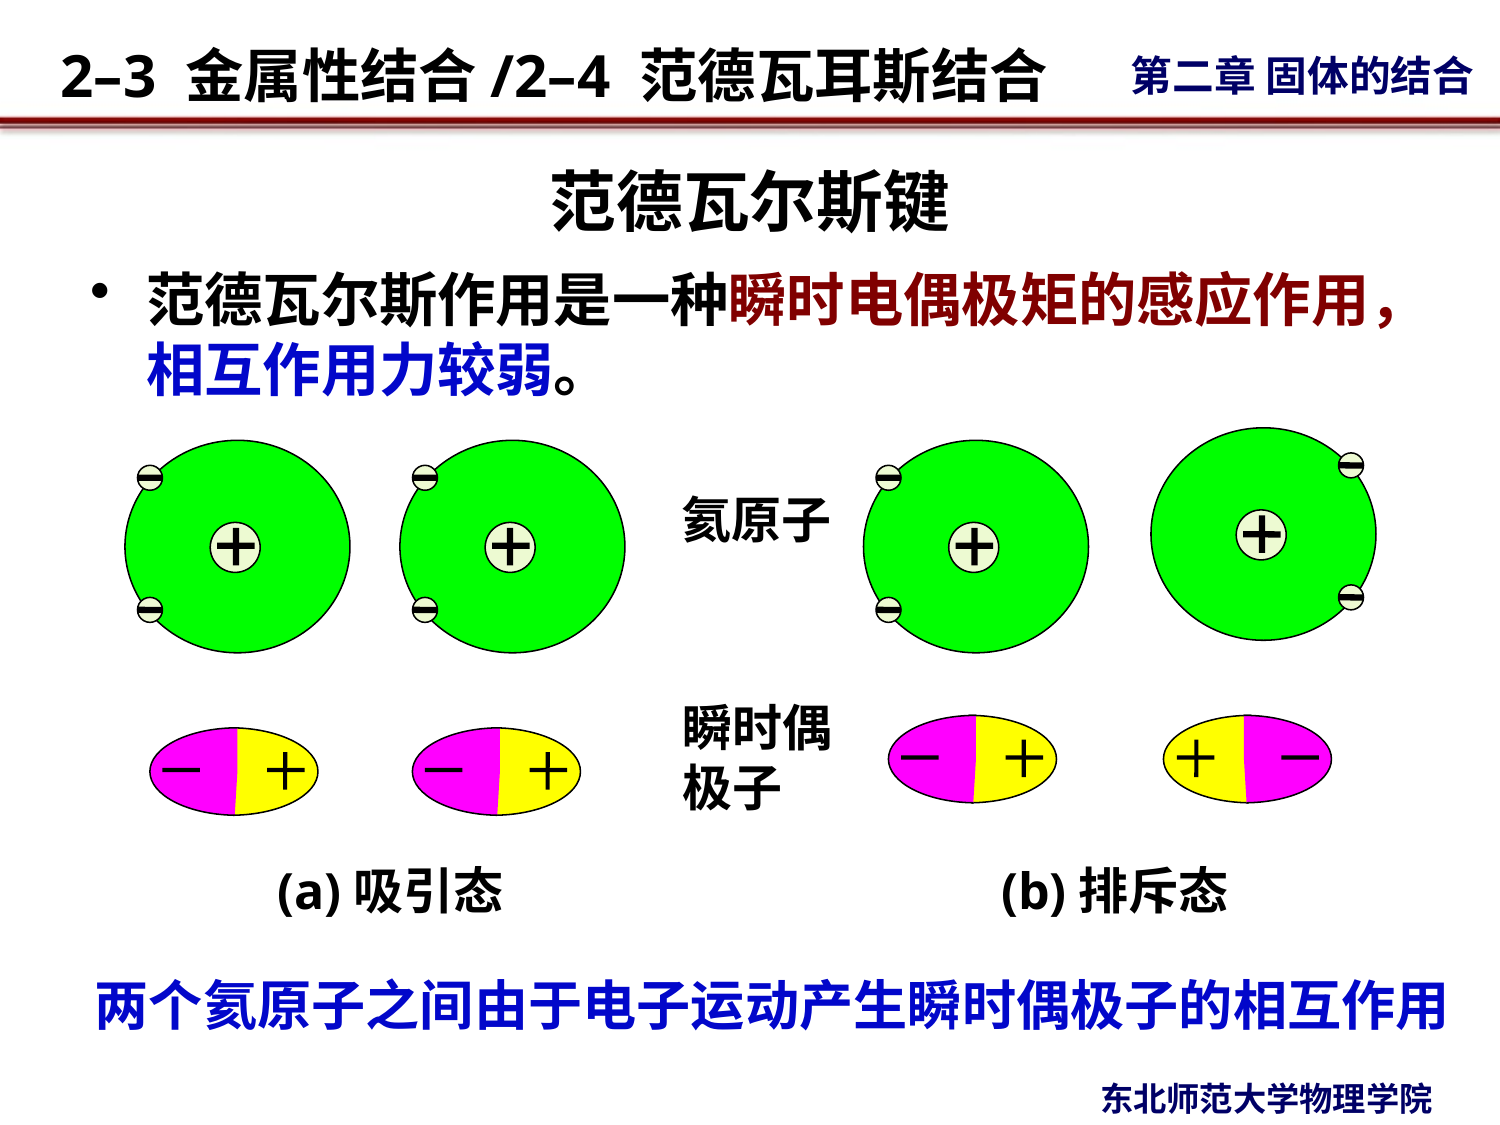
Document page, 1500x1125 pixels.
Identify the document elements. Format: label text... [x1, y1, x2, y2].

text_box 氦原子 [666, 480, 858, 556]
text_box 两个氦原子之间由于电子运动产生瞬时偶极子的相互作用 [74, 964, 1471, 1044]
text_box (b)排斥态 [986, 851, 1249, 927]
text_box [399, 440, 626, 654]
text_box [412, 727, 581, 816]
title 范德瓦尔斯键 [75, 136, 1425, 249]
text_box (a)吸引态 [262, 851, 600, 927]
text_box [124, 440, 351, 654]
text_box 瞬时偶极子 [667, 689, 868, 824]
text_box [1150, 427, 1377, 641]
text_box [888, 715, 1057, 804]
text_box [863, 440, 1089, 654]
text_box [149, 727, 319, 816]
list 范德瓦尔斯作用是一种瞬时电偶极矩的感应作用，相互作用力较弱。 [75, 255, 1500, 392]
picture [0, 0, 1500, 1125]
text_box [1163, 715, 1332, 804]
